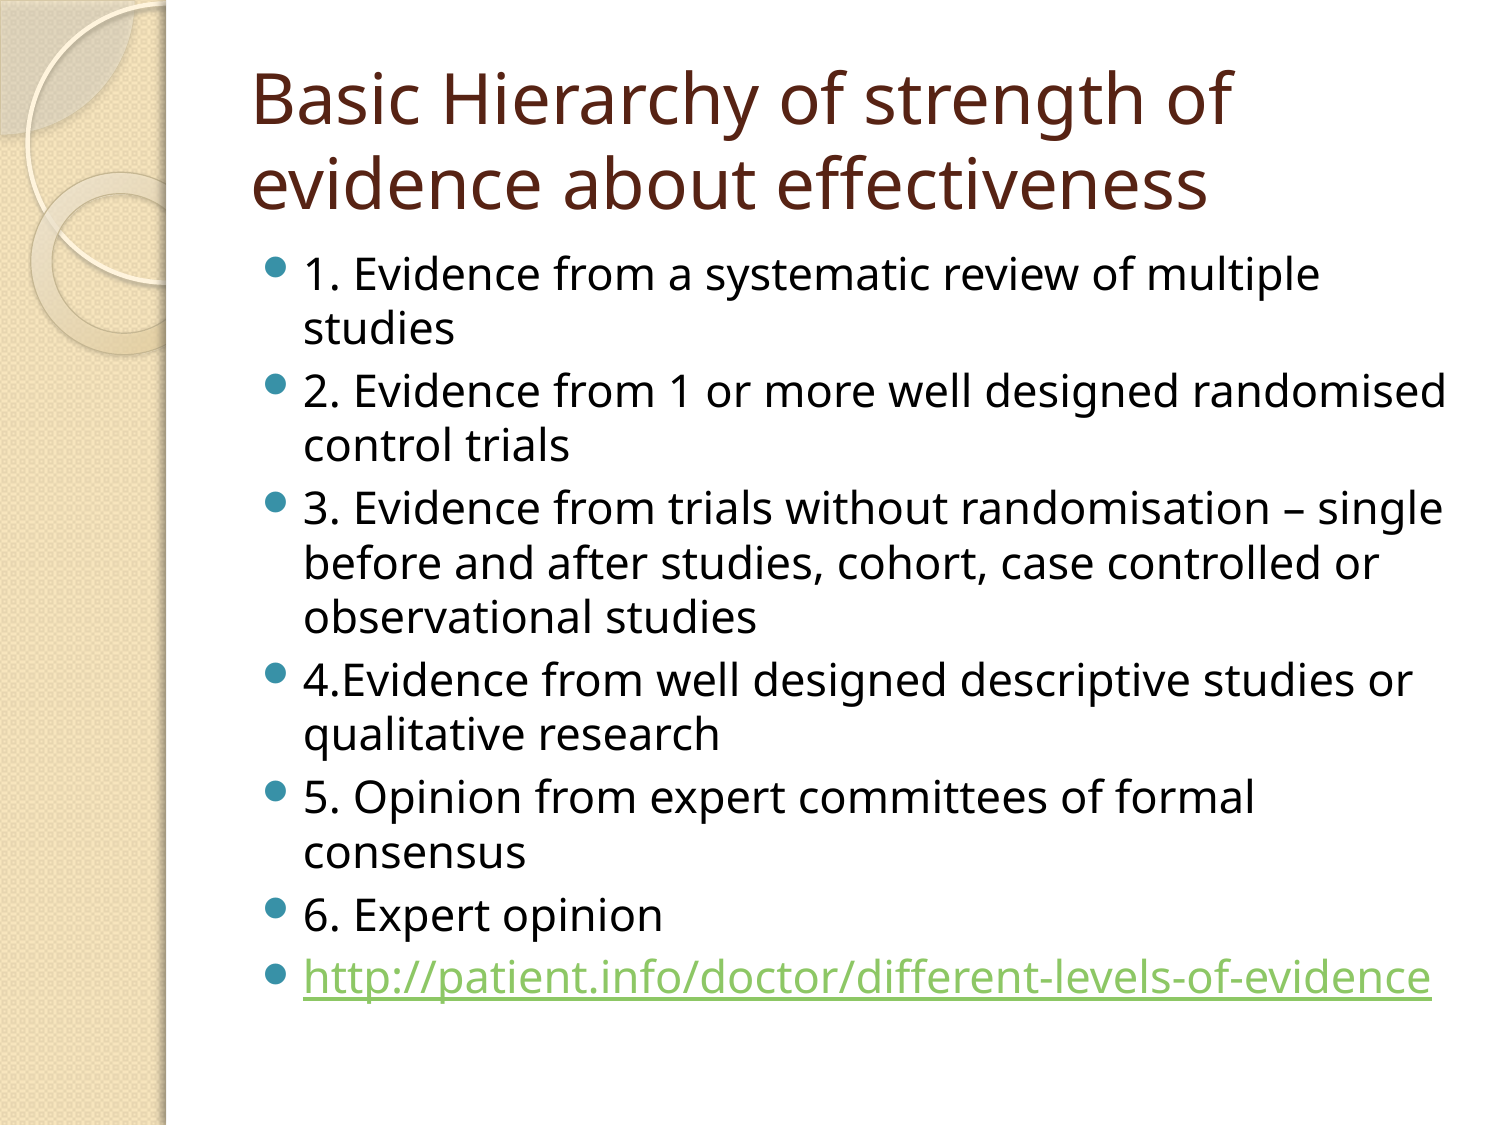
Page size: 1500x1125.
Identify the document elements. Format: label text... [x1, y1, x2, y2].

title Basic Hierarchy of strength of evidence about effectiveness [235, 45, 1466, 233]
list 1. Evidence from a systematic review of multiple studies 2. Evidence from 1 or more well designed randomised control trials 3. Evidence from trials without randomisation – single before and after studies, cohort, case controlled or observational studies 4.Evidence from well designed descriptive studies or qualitative research 5. Opinion from expert committees of formal consensus 6. Expert opinion http://patient.info/doctor/different-levels-of-evidence [235, 237, 1466, 1025]
